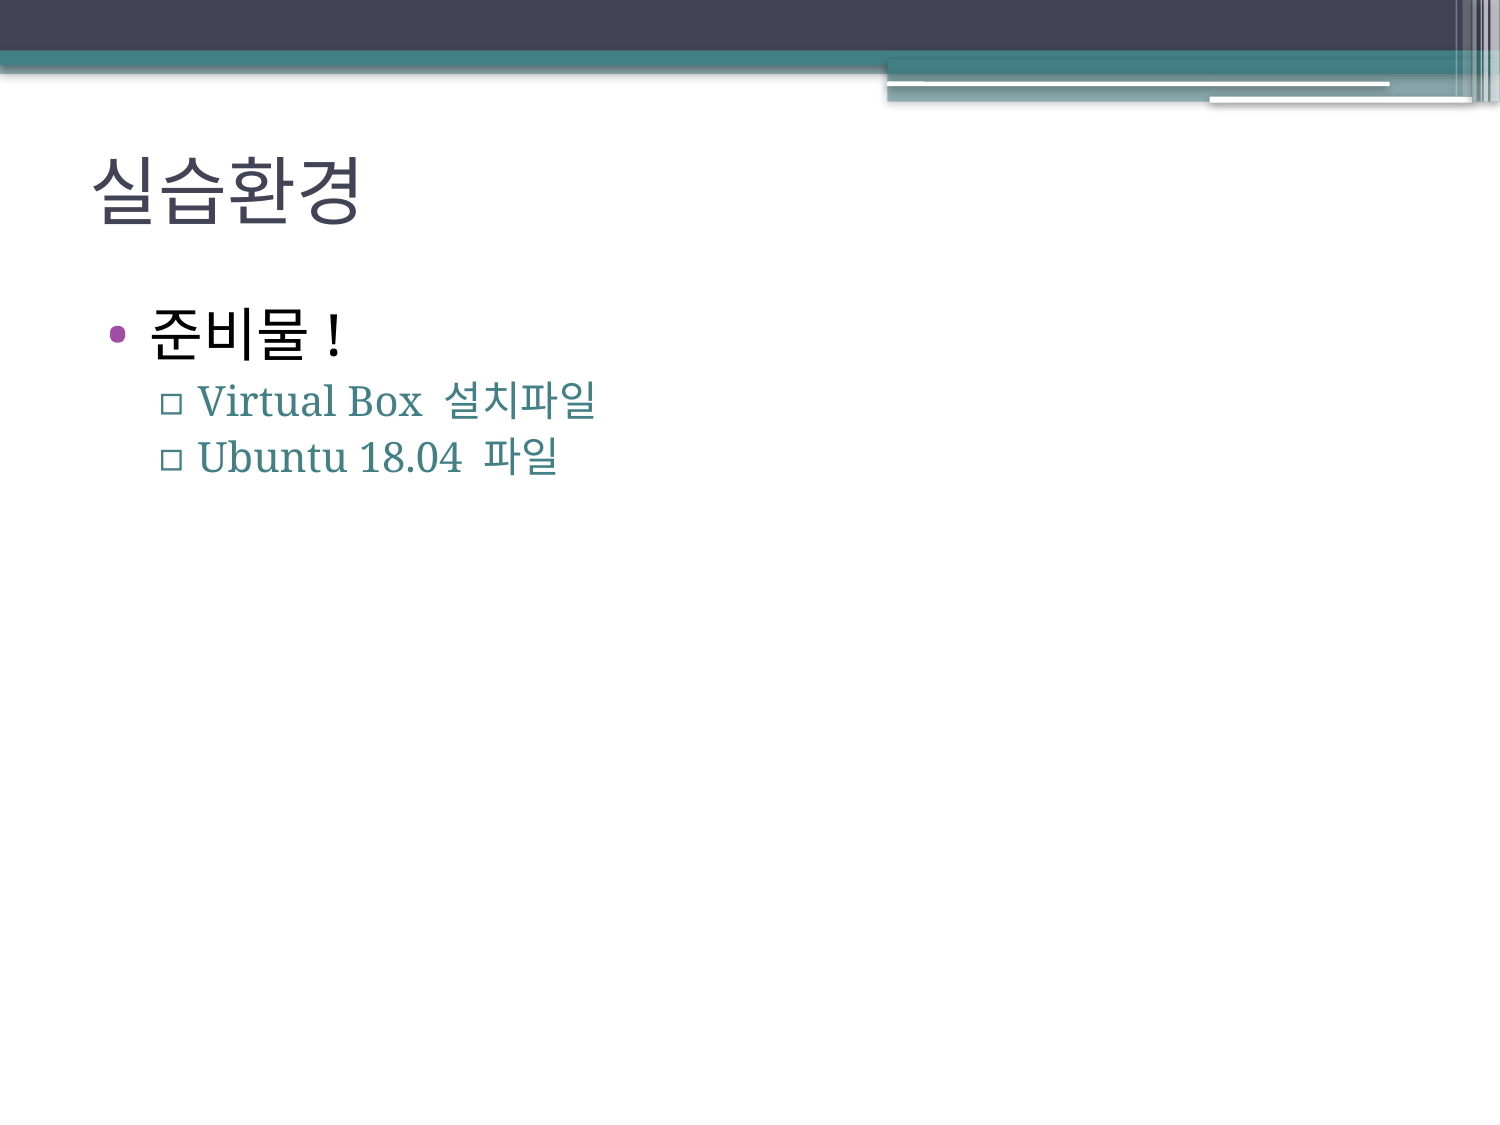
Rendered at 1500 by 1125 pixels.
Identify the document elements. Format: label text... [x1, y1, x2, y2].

list 준비물! Virtual Box 설치파일 Ubuntu 18.04 파일 [75, 290, 1425, 1079]
title 실습환경 [75, 101, 1425, 277]
